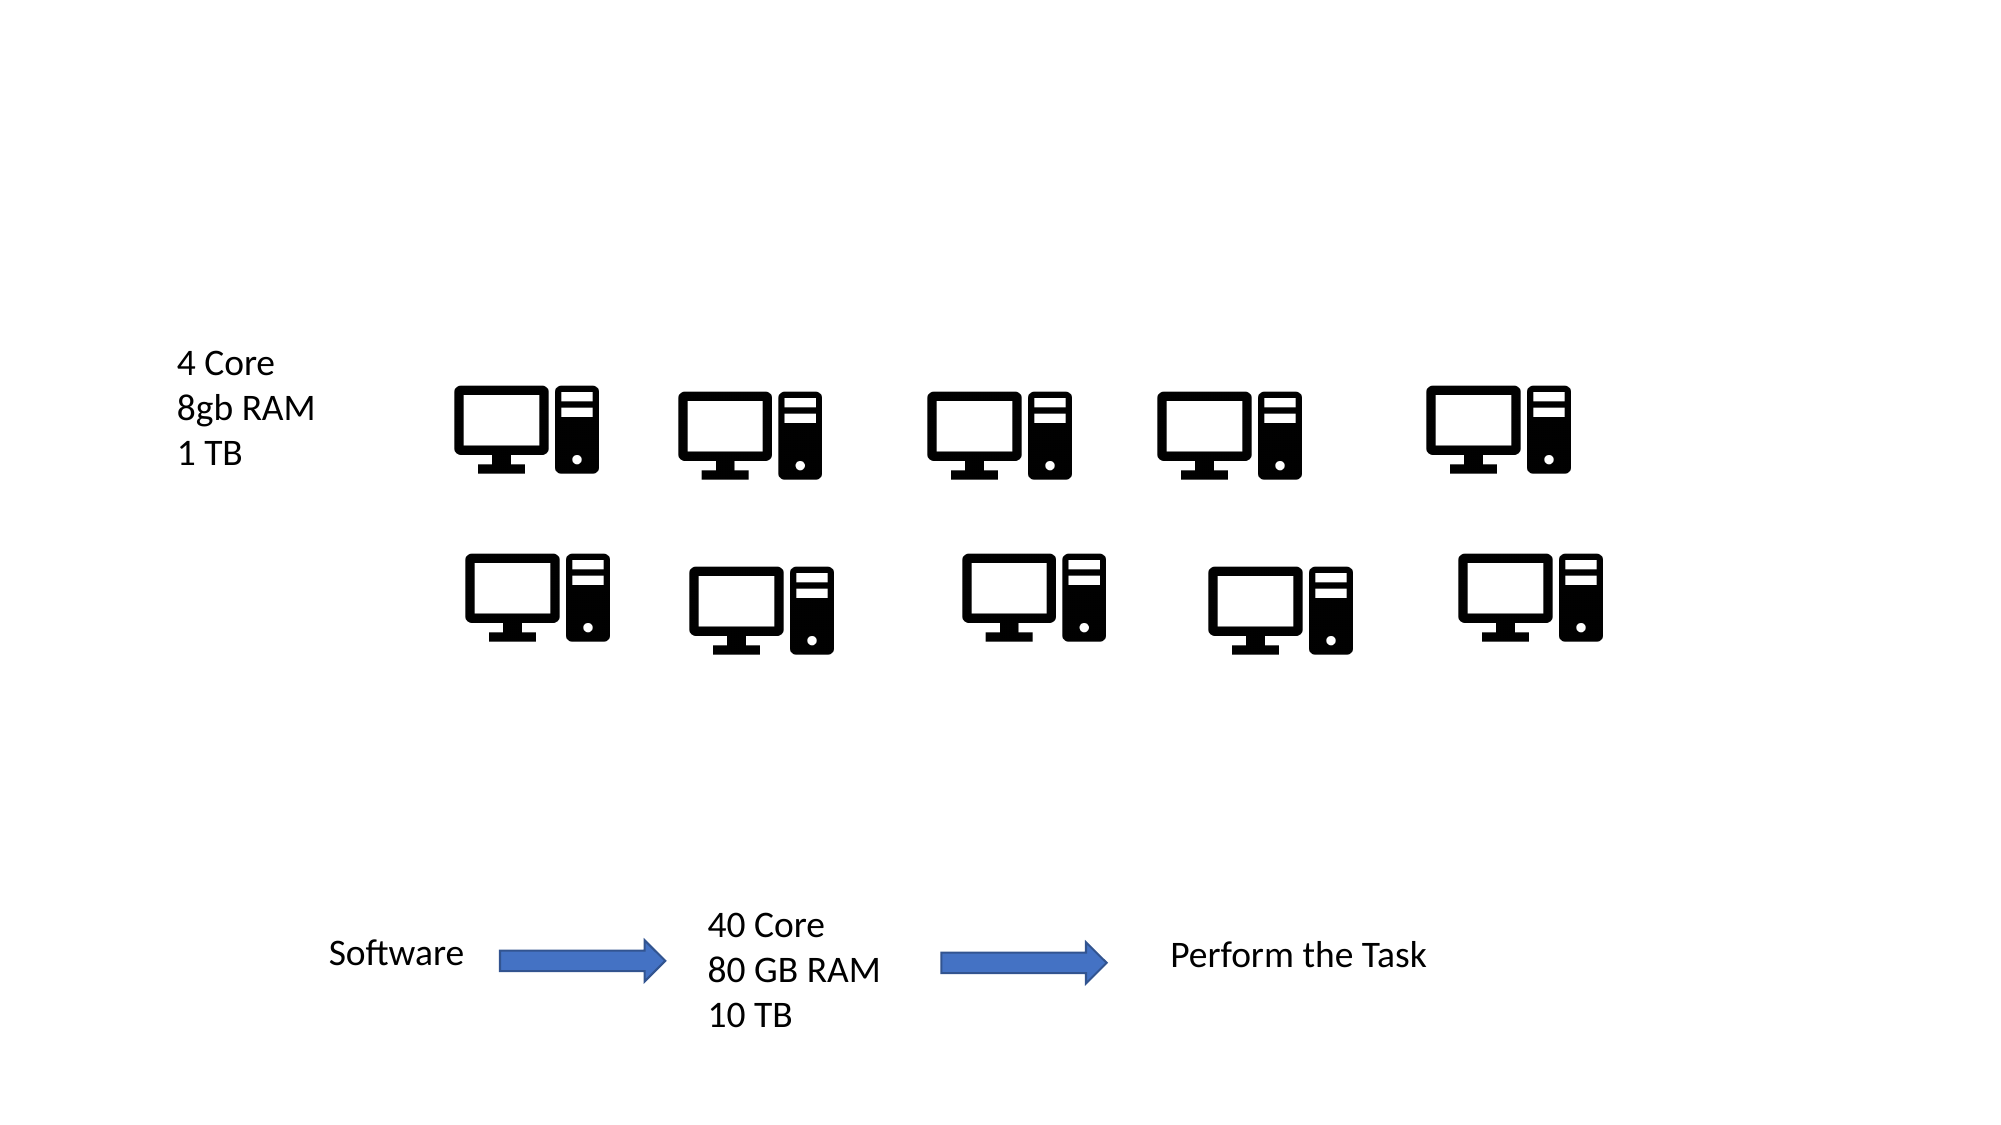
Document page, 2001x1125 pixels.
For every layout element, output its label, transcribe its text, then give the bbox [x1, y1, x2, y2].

picture [958, 522, 1109, 673]
text_box 40 Core 80 GB RAM 10 TB [692, 892, 896, 1043]
text_box [940, 939, 1109, 986]
picture [462, 522, 613, 673]
text_box Software [313, 920, 488, 981]
picture [1455, 522, 1606, 673]
picture [924, 360, 1075, 511]
text_box Perform the Task [1155, 922, 1443, 983]
text_box [498, 937, 667, 984]
picture [1154, 360, 1305, 511]
picture [674, 360, 825, 511]
picture [1423, 354, 1574, 505]
picture [451, 354, 602, 505]
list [1205, 535, 1356, 686]
picture [686, 535, 837, 686]
text_box 4 Core 8gb RAM 1 TB [162, 330, 331, 481]
